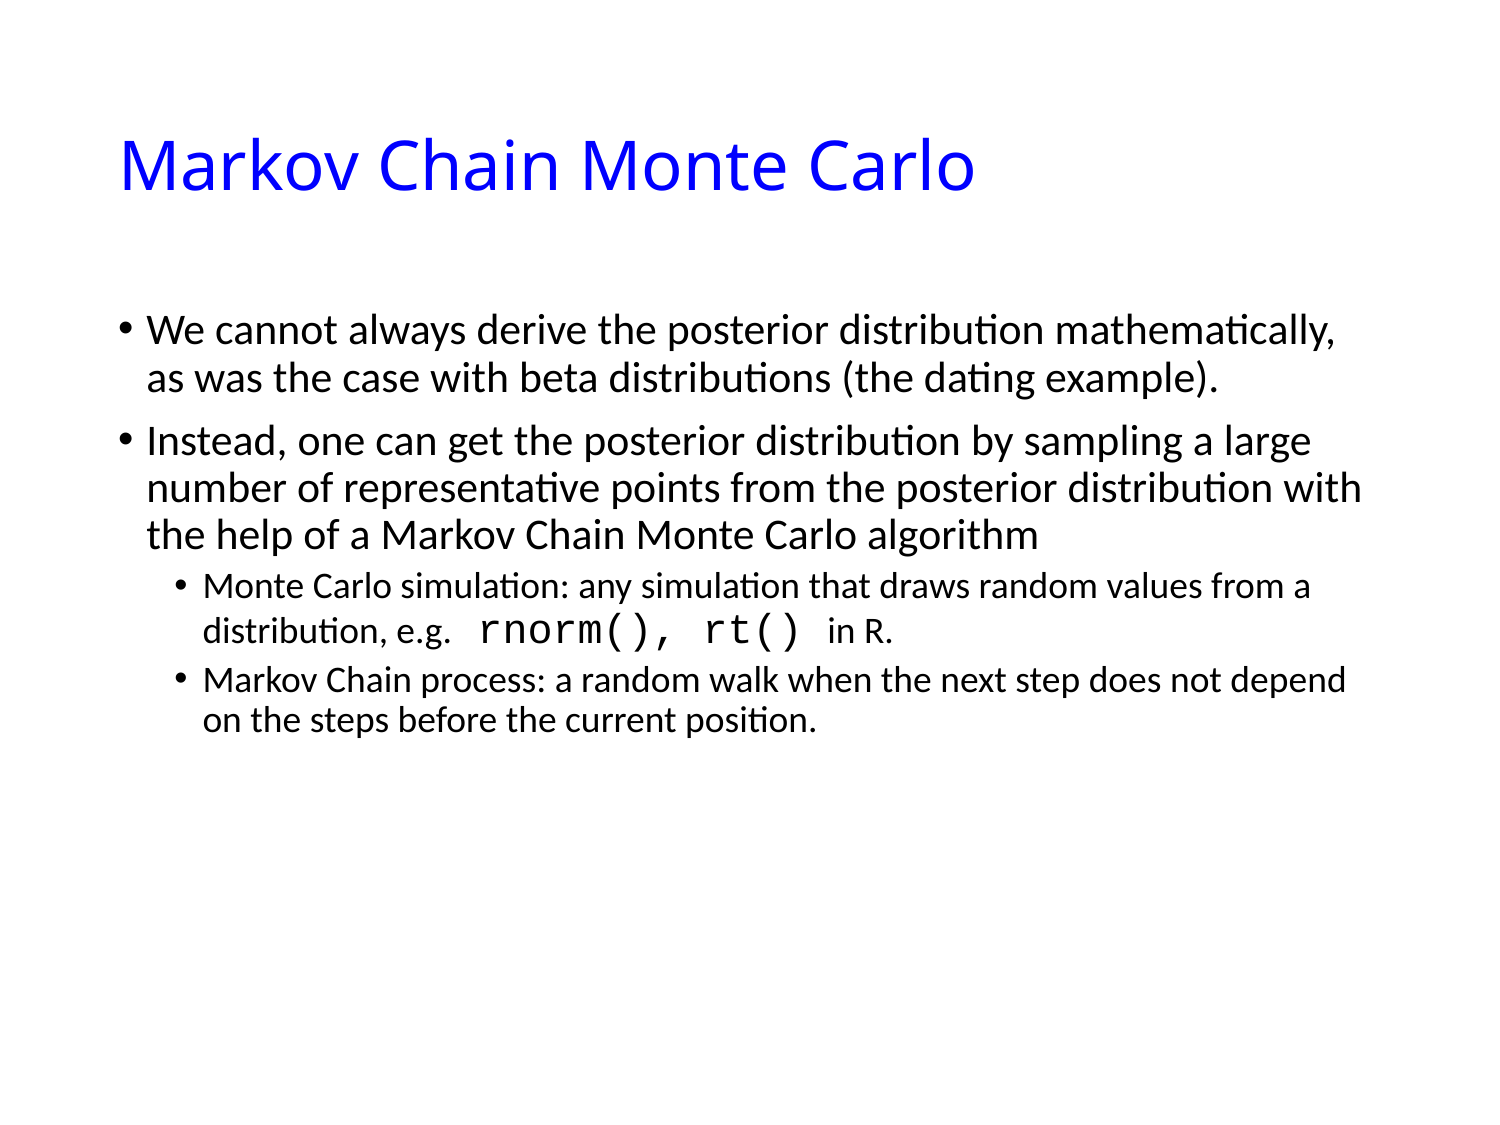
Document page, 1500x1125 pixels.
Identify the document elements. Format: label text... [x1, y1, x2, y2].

list We cannot always derive the posterior distribution mathematically, as was the case with beta distributions (the dating example). Instead, one can get the posterior distribution by sampling a large number of representative points from the posterior distribution with the help of a Markov Chain Monte Carlo algorithm Monte Carlo simulation: any simulation that draws random values from a distribution, e.g. rnorm(), rt() in R. Markov Chain process: a random walk when the next step does not depend on the steps before the current position. [103, 299, 1397, 1014]
title Markov Chain Monte Carlo [103, 59, 1397, 278]
